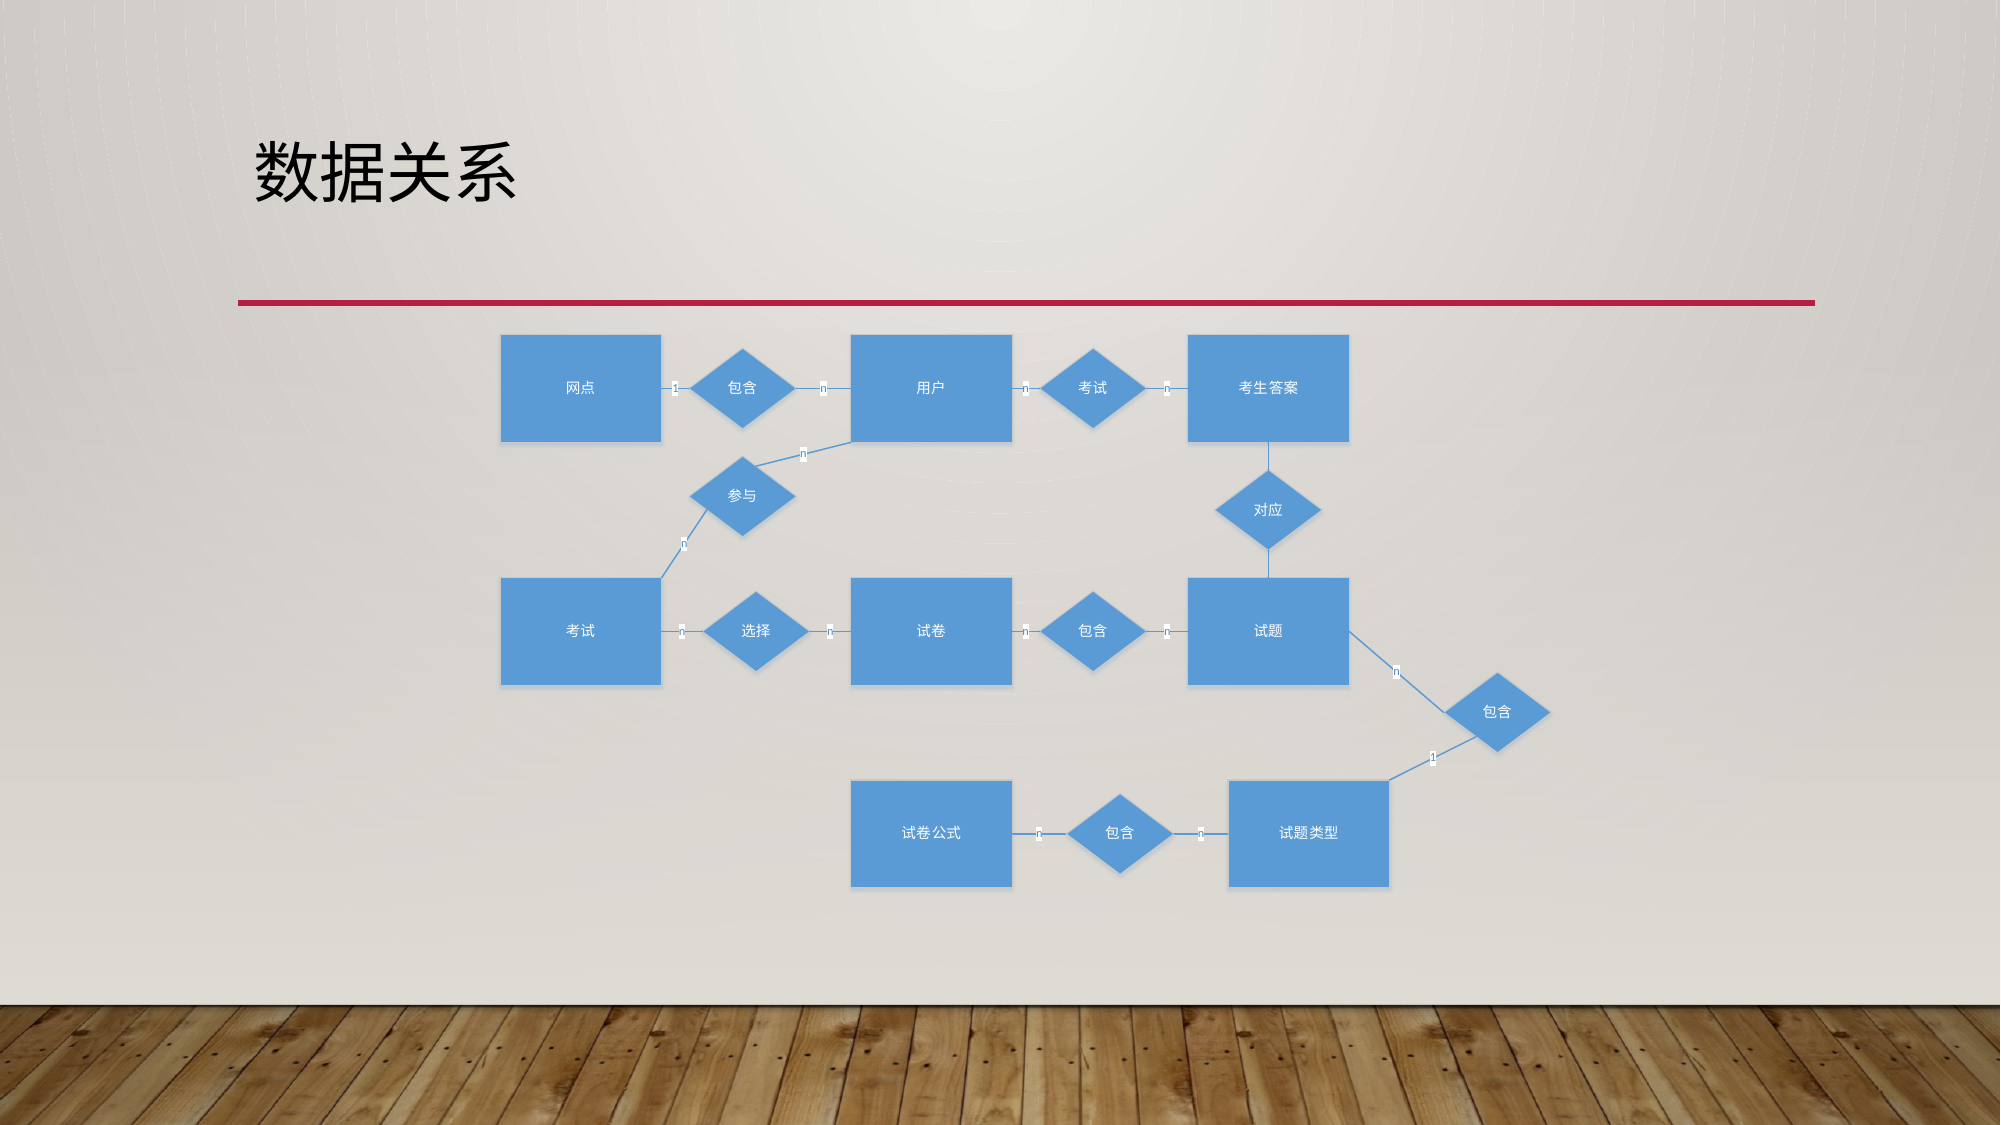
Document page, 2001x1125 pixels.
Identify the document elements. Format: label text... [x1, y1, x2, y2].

picture [0, 1005, 2000, 1125]
title 数据关系 [238, 131, 1814, 305]
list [493, 330, 1558, 897]
